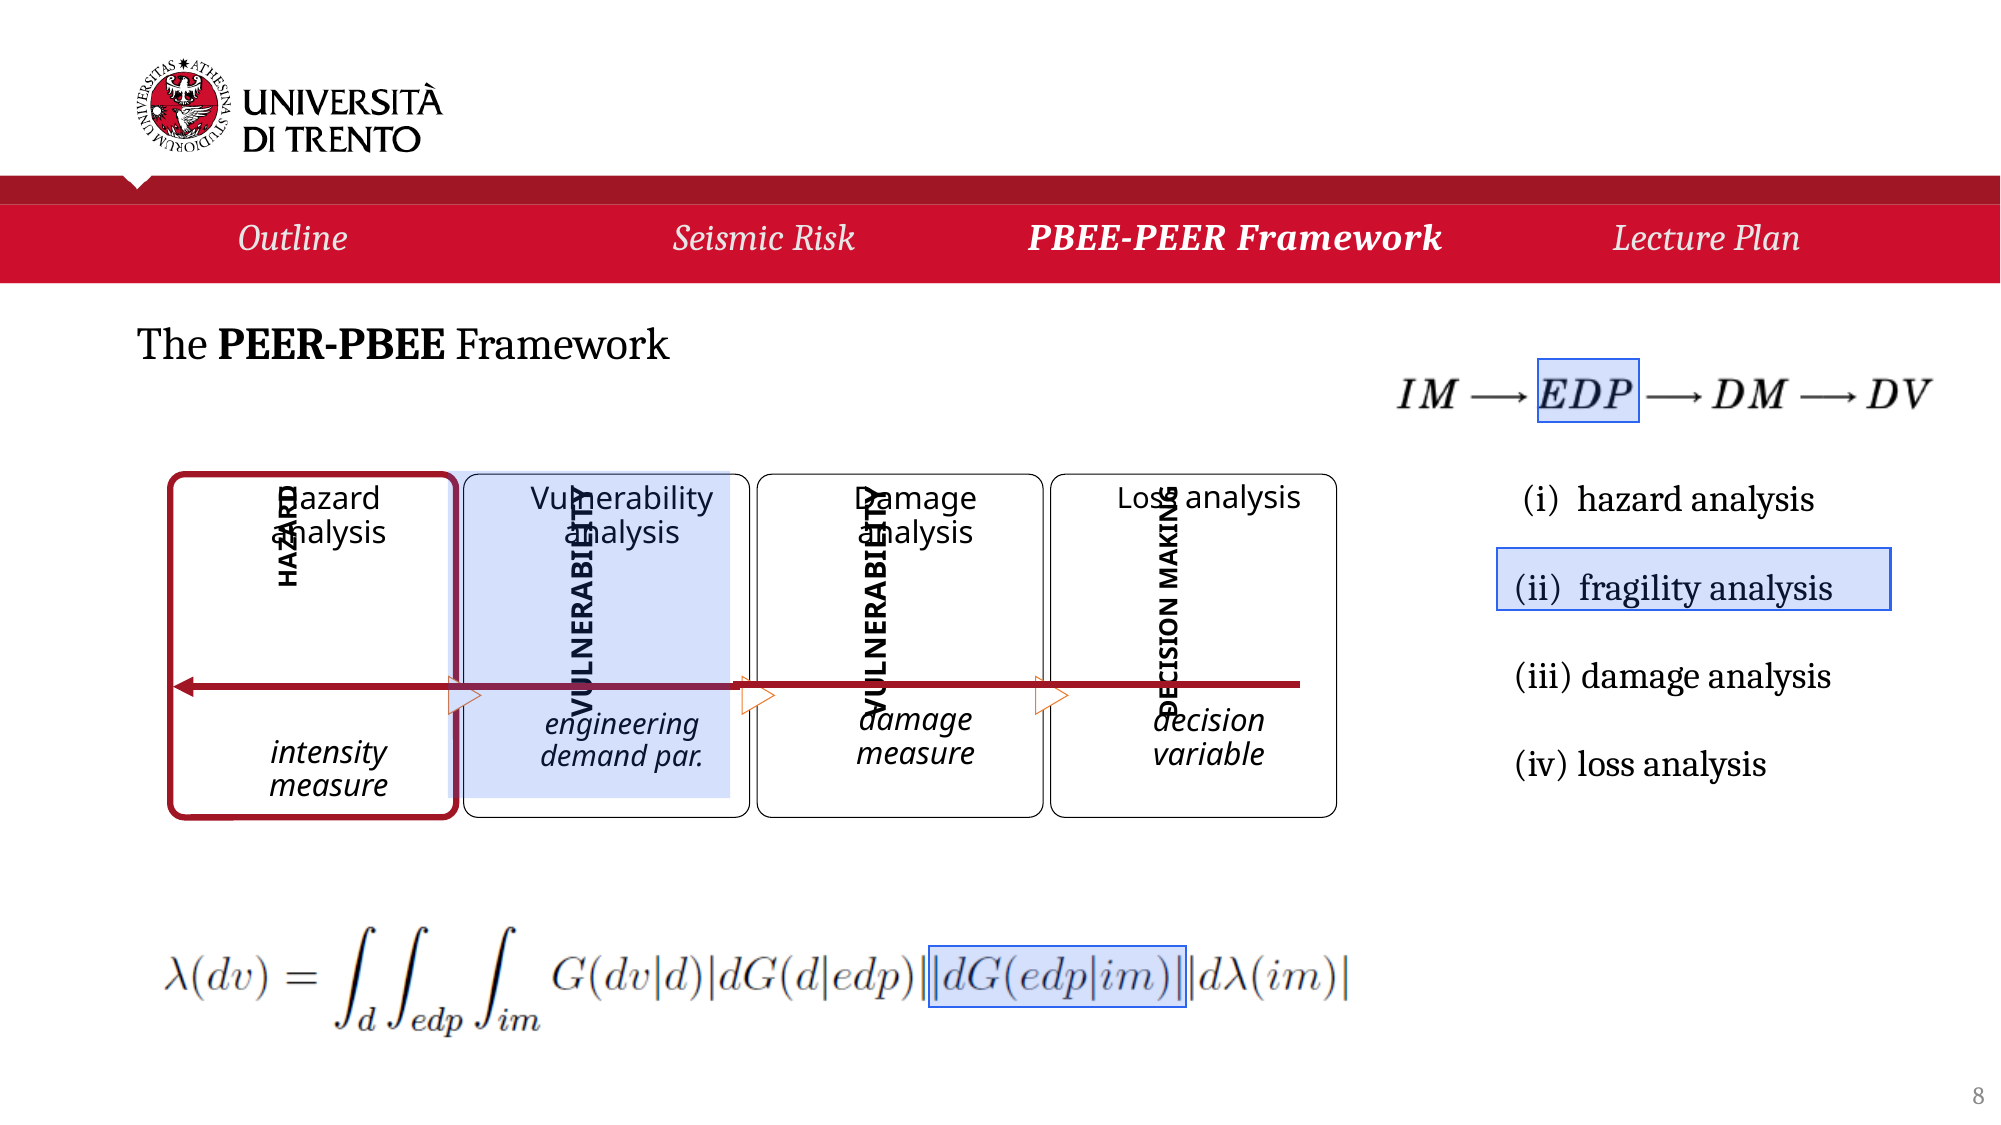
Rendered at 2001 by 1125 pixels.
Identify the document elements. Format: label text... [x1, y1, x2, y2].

table_header Lecture Plan [1471, 209, 1943, 270]
picture [0, 0, 2001, 1125]
table_header PBEE-PEER Framework [1000, 209, 1471, 270]
table_header Outline [57, 209, 529, 270]
text_box The PEER-PBEE Framework [121, 312, 1229, 383]
slide_number 8 [1857, 1065, 2000, 1125]
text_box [169, 341, 1301, 916]
text_box [1496, 547, 1892, 611]
table_header Seismic Risk [529, 209, 1000, 270]
text_box (i) hazard analysis (ii) fragility analysis (iii) damage analysis (iv) loss analysis [1498, 445, 1901, 792]
